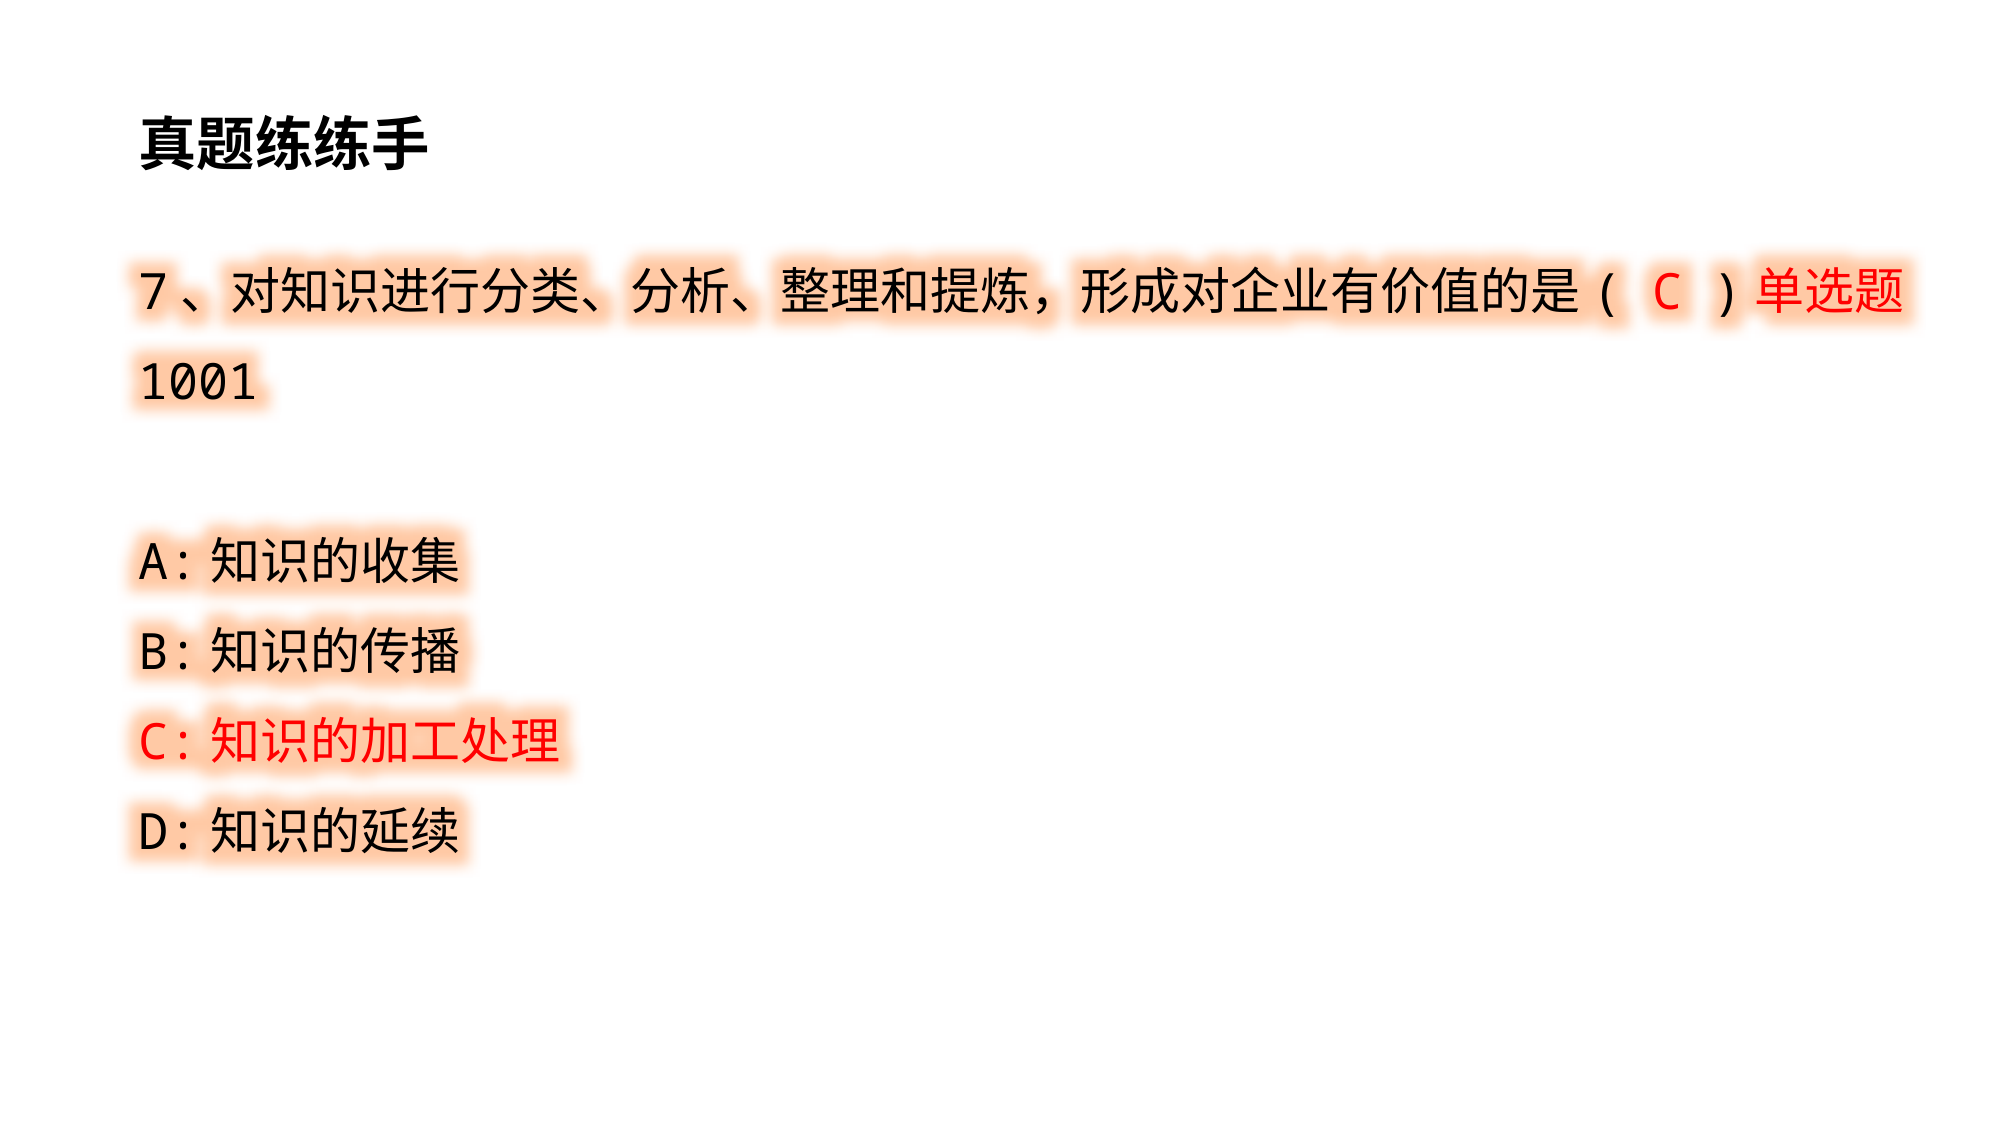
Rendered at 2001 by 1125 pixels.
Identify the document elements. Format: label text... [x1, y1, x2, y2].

text_box 真题练练手 [120, 97, 1568, 187]
text_box 积累是知识管理的基础。 [118, 220, 2000, 1051]
text_box 7、对知识进行分类、分析、整理和提炼，形成对企业有价值的是( C )单选题 1001 A:知识的收集 B:知识的传播 C:知识的加工处理 D:知识的延续 [120, 219, 2000, 1047]
